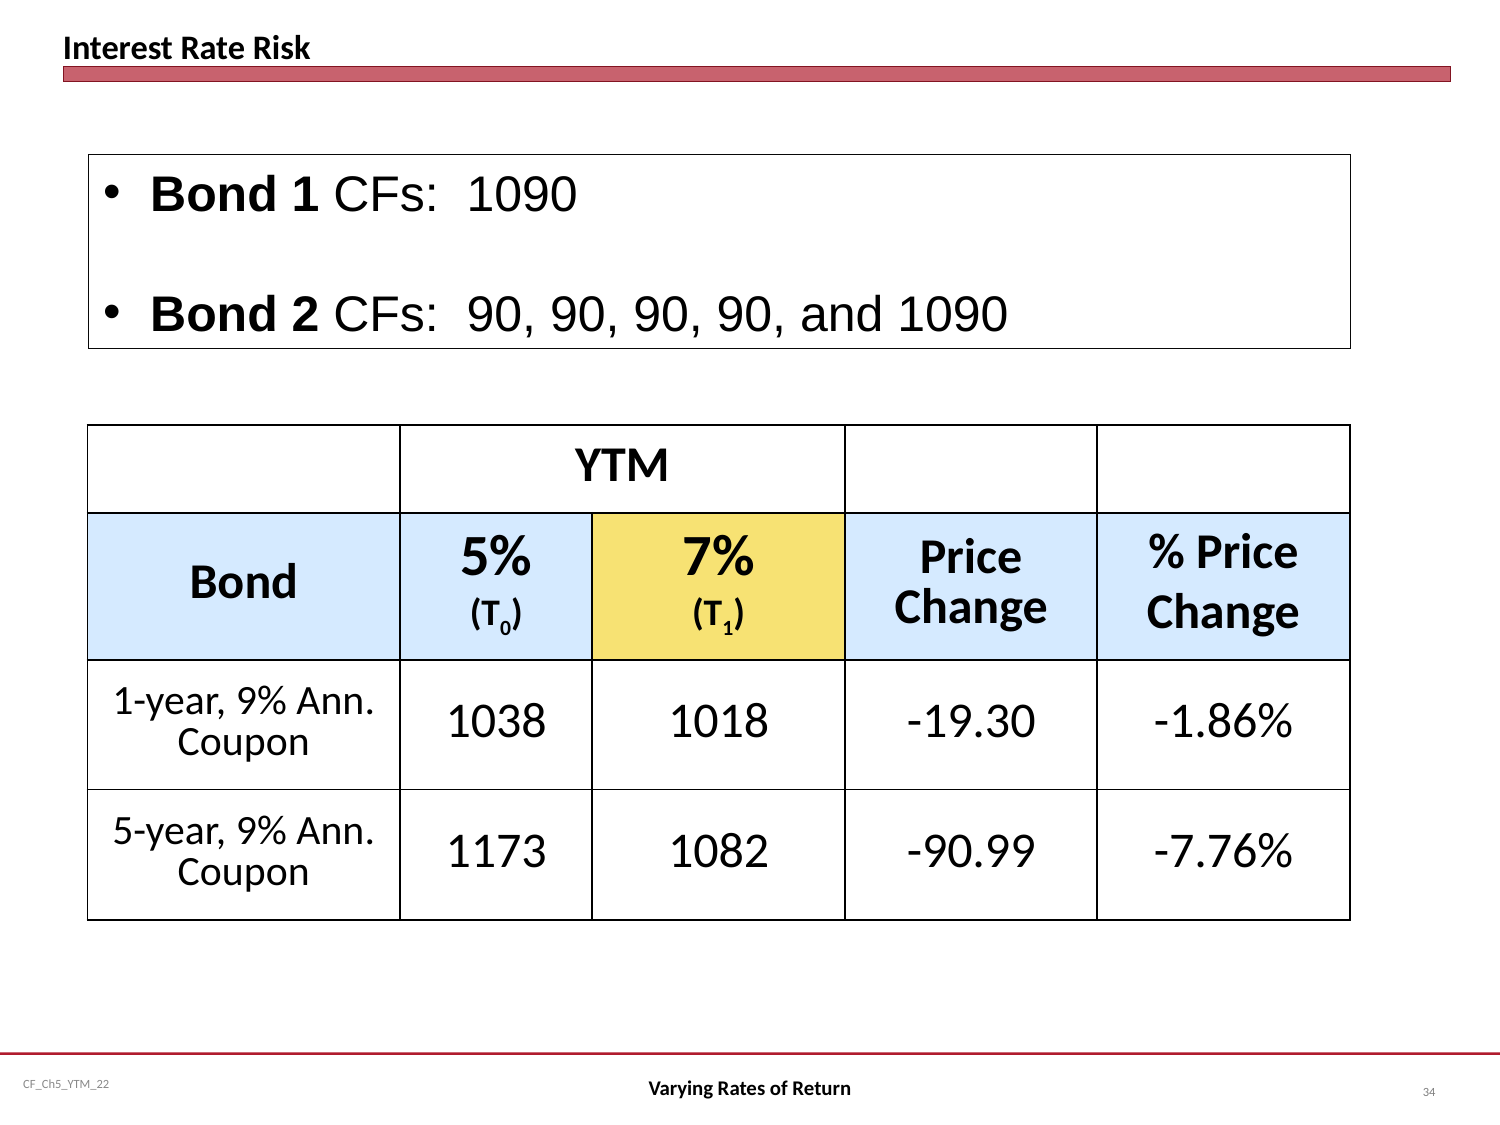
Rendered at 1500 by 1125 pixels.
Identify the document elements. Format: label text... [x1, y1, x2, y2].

table_cell -19.30 [846, 661, 1096, 789]
table_cell 7% (T1) [593, 514, 844, 659]
table_cell 1-year, 9% Ann. Coupon [88, 661, 399, 789]
table_header [88, 426, 399, 512]
table_cell 1018 [593, 661, 844, 789]
text_box Bond 1 CFs: 1090 Bond 2 CFs: 90, 90, 90, 90, and 1090 [88, 154, 1351, 349]
table_cell 1173 [401, 790, 591, 919]
table_header [1098, 426, 1349, 512]
table_cell -7.76% [1098, 790, 1349, 919]
list [63, 87, 1451, 1041]
table_cell 1082 [593, 790, 844, 919]
table_cell -90.99 [846, 790, 1096, 919]
table_header YTM [401, 426, 844, 512]
title Interest Rate Risk [62, 6, 1451, 67]
table_header [846, 426, 1096, 512]
table_cell -1.86% [1098, 661, 1349, 789]
table_cell 5-year, 9% Ann. Coupon [88, 790, 399, 919]
table_cell 5% (T0) [401, 514, 591, 659]
footer Varying Rates of Return [512, 1056, 988, 1117]
table_cell Bond [88, 514, 399, 659]
table_cell % Price Change [1098, 514, 1349, 659]
table_cell Price Change [846, 514, 1096, 659]
slide_number 34 [1375, 1061, 1451, 1122]
table_cell 1038 [401, 661, 591, 789]
